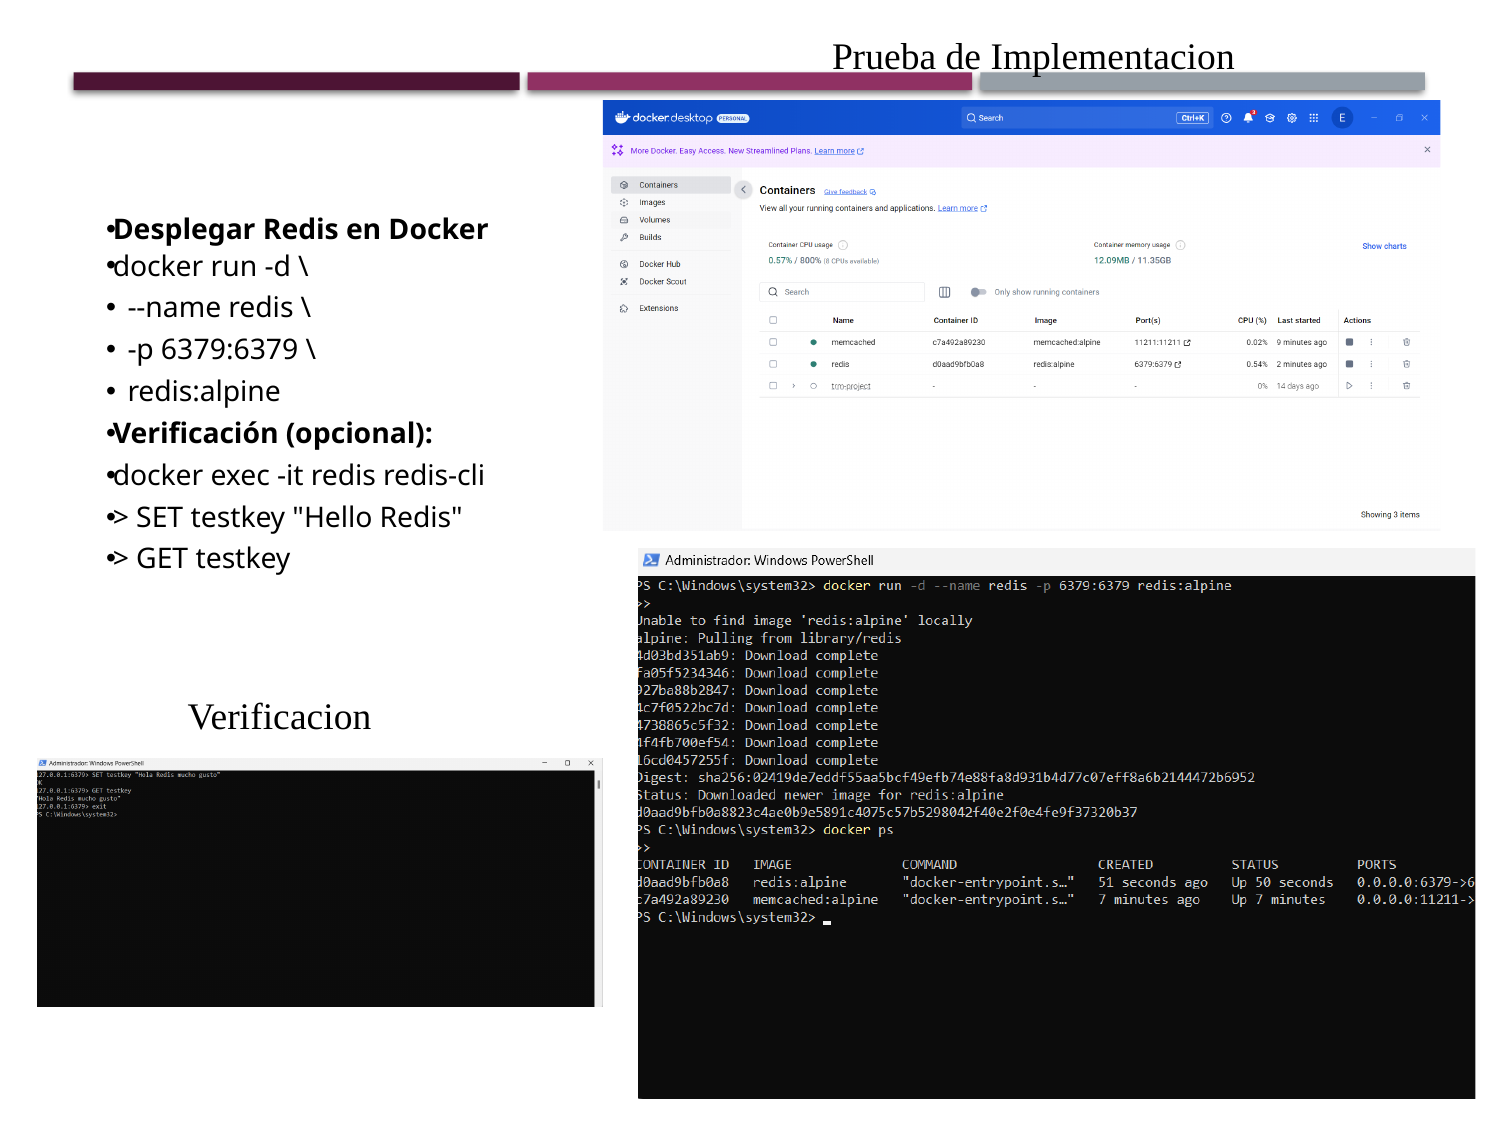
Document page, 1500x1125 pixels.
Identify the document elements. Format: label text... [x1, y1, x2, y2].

text_box Desplegar Redis en Docker docker run -d \ --name redis \ -p 6379:6379 \ redis:alpine Verificación (opcional): docker exec -it redis redis-cli > SET testkey "Hello Redis" > GET testkey [91, 207, 543, 587]
picture [602, 99, 1441, 532]
picture [37, 757, 604, 1008]
picture [637, 547, 1477, 1099]
text_box Verificacion [172, 639, 631, 745]
text_box Prueba de Implementacion [817, 0, 1500, 85]
